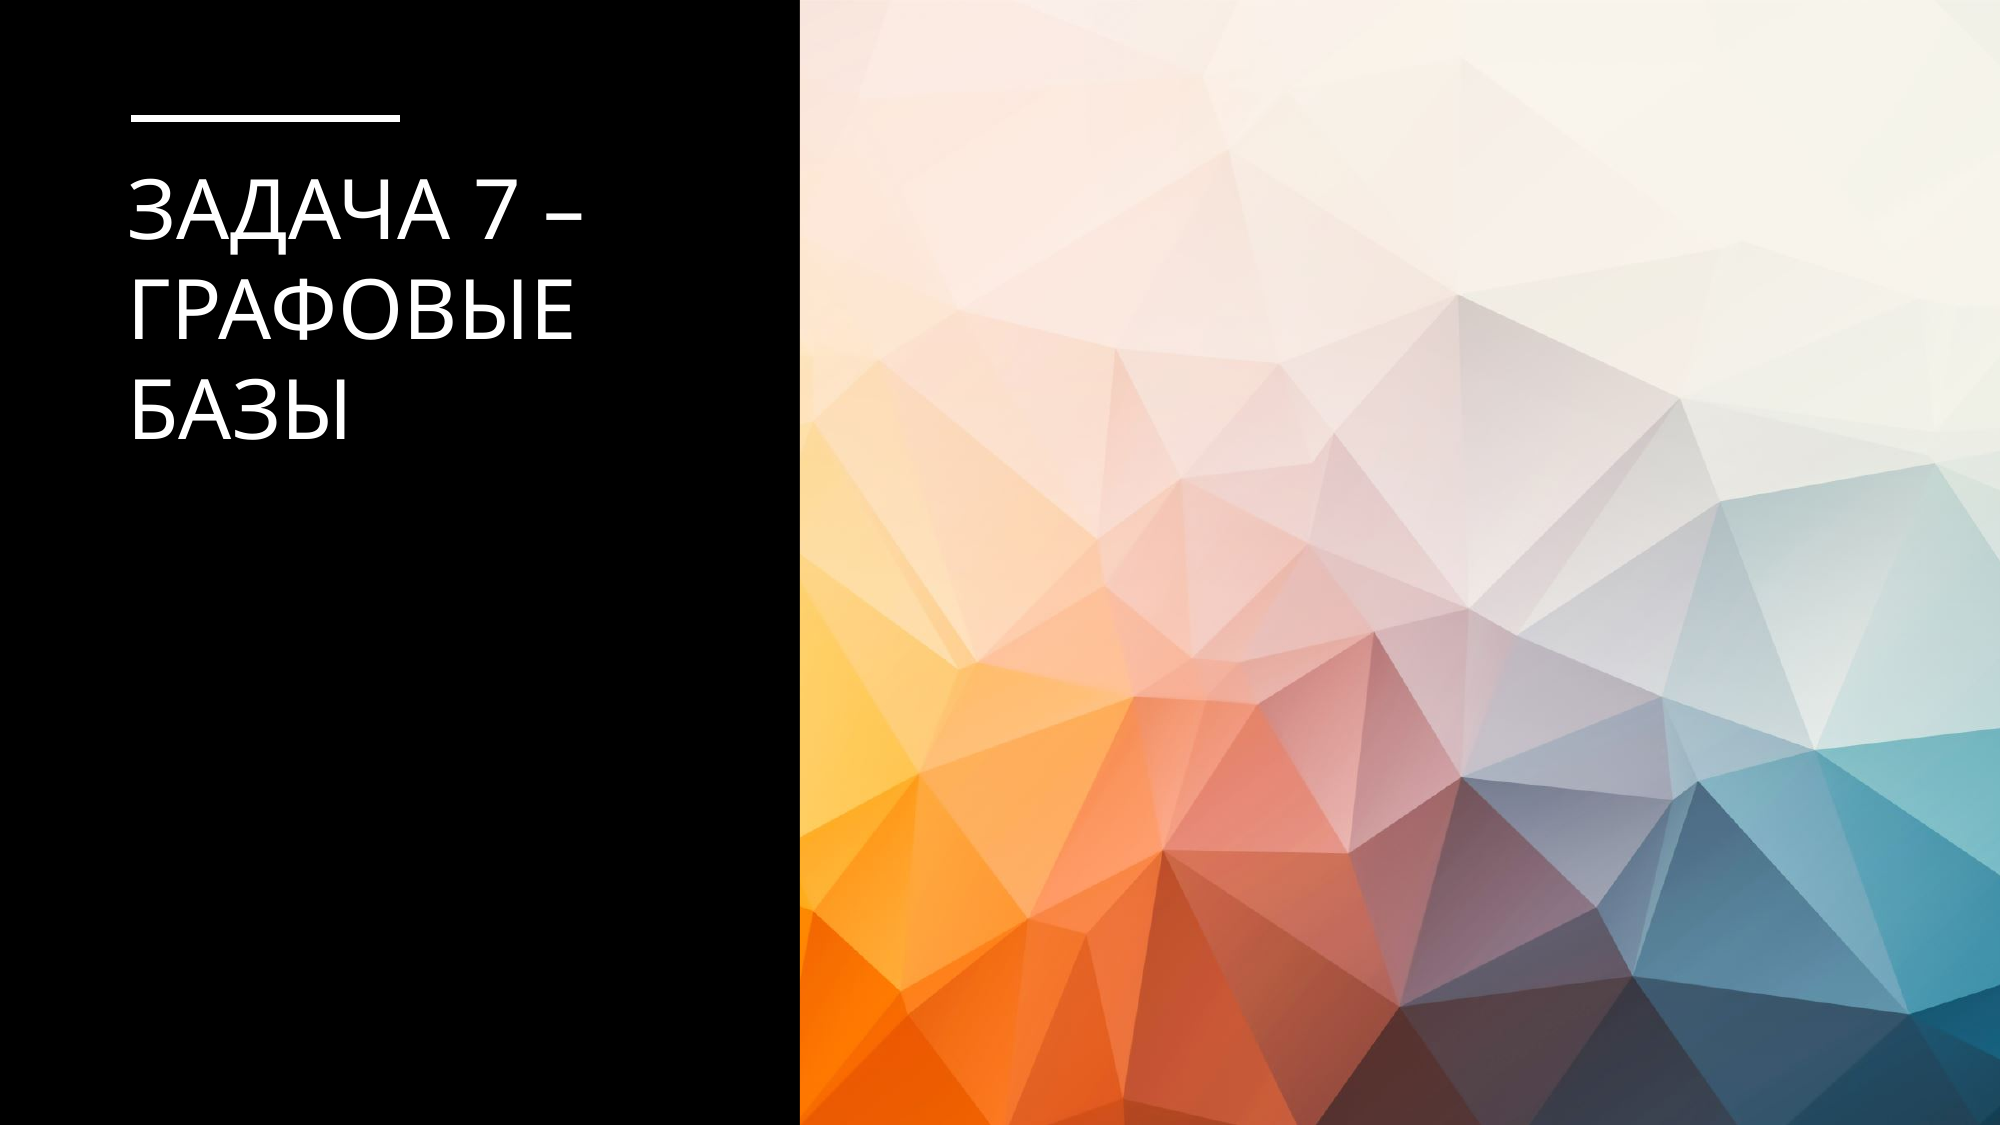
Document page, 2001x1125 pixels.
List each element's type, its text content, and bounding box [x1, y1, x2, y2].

picture [799, 0, 2000, 1125]
title Задача 7 – графовые базы [112, 149, 707, 747]
text_box [0, 0, 799, 1125]
